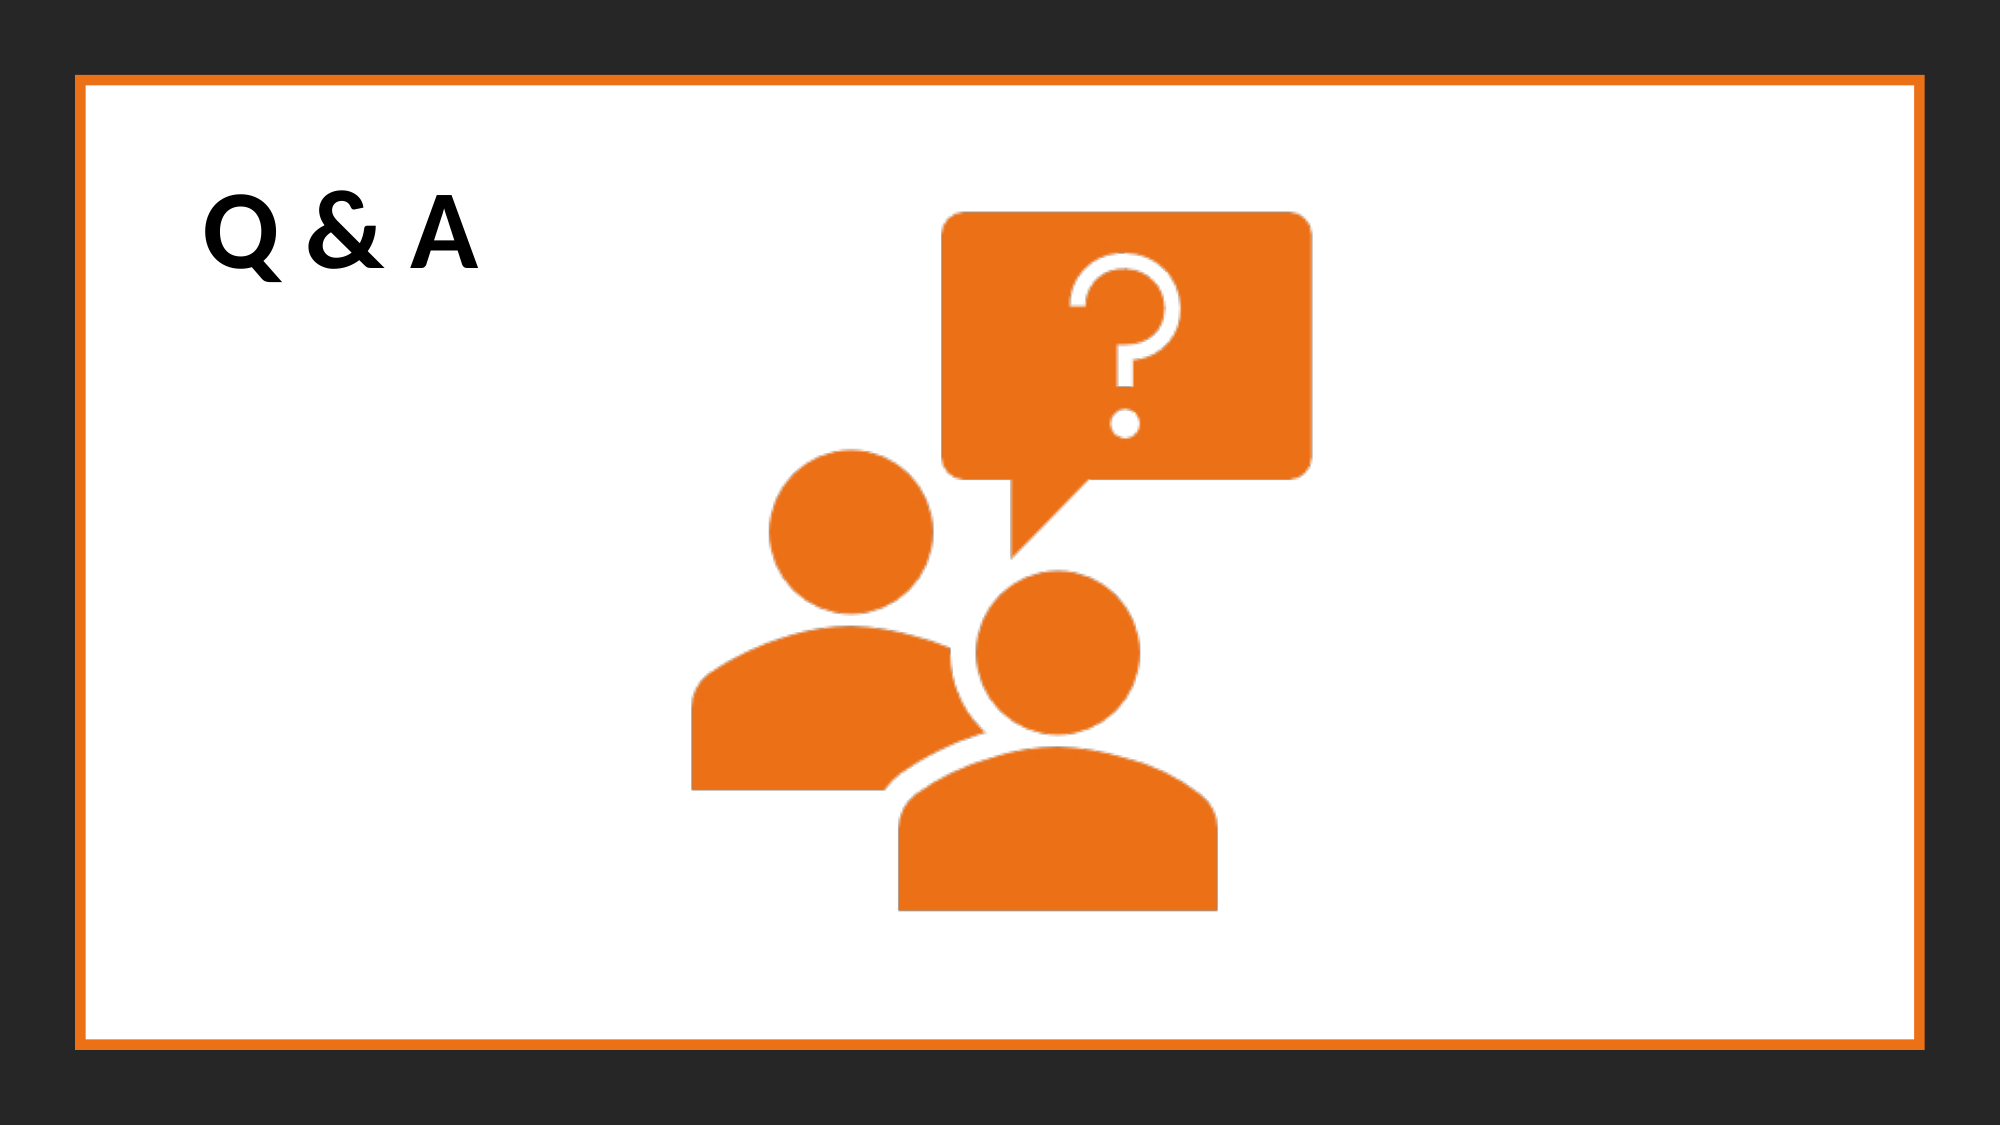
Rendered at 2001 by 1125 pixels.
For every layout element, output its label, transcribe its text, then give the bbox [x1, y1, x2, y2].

text_box [84, 84, 1916, 1041]
text_box Q & A [188, 148, 494, 299]
picture [588, 148, 1417, 976]
text_box [0, 0, 2000, 1125]
text_box [74, 74, 1926, 1051]
